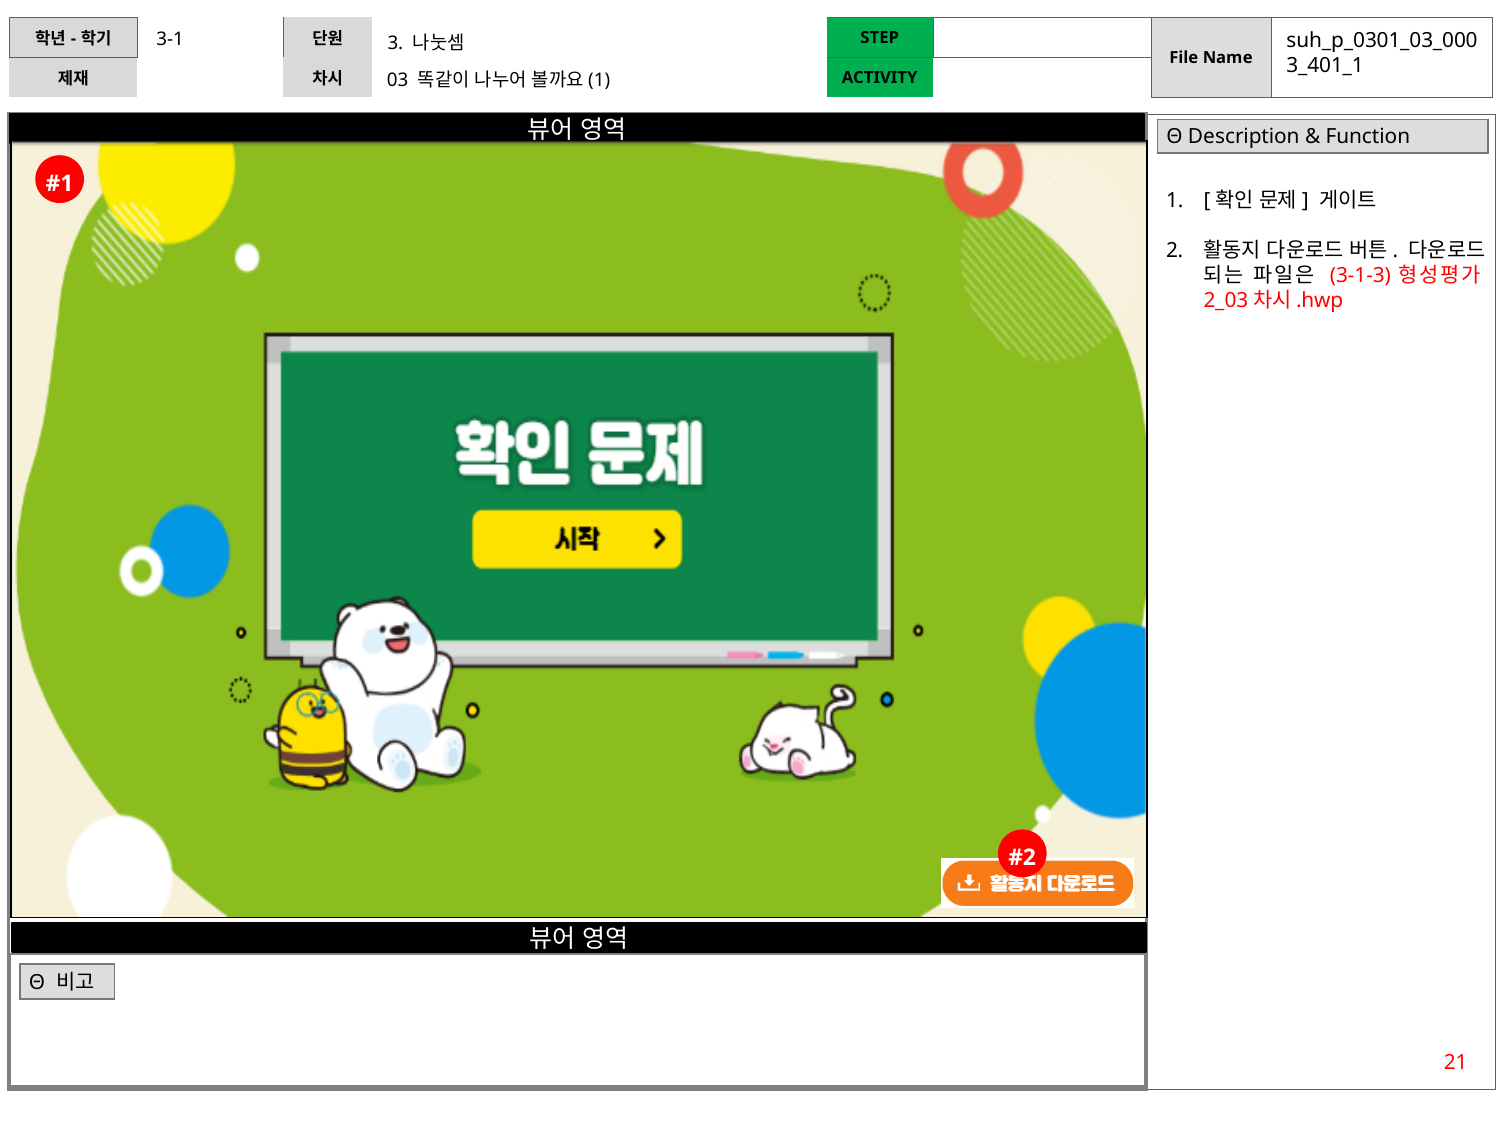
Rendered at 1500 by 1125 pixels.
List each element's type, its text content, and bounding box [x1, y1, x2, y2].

text_box 03 똑같이 나누어 볼까요(1) [372, 60, 821, 96]
table_header Θ Description & Function [1158, 120, 1487, 152]
text_box 3-1 [141, 18, 284, 55]
text_box suh_p_0301_03_0003_401_1 [1271, 18, 1500, 84]
text_box 3. 나눗셈 [372, 23, 828, 48]
text_box [확인 문제] 게이트 활동지 다운로드 버튼. 다운로드 되는 파일은 (3-1-3)형성평가2_03차시.hwp [1152, 179, 1500, 494]
picture [11, 141, 1147, 918]
